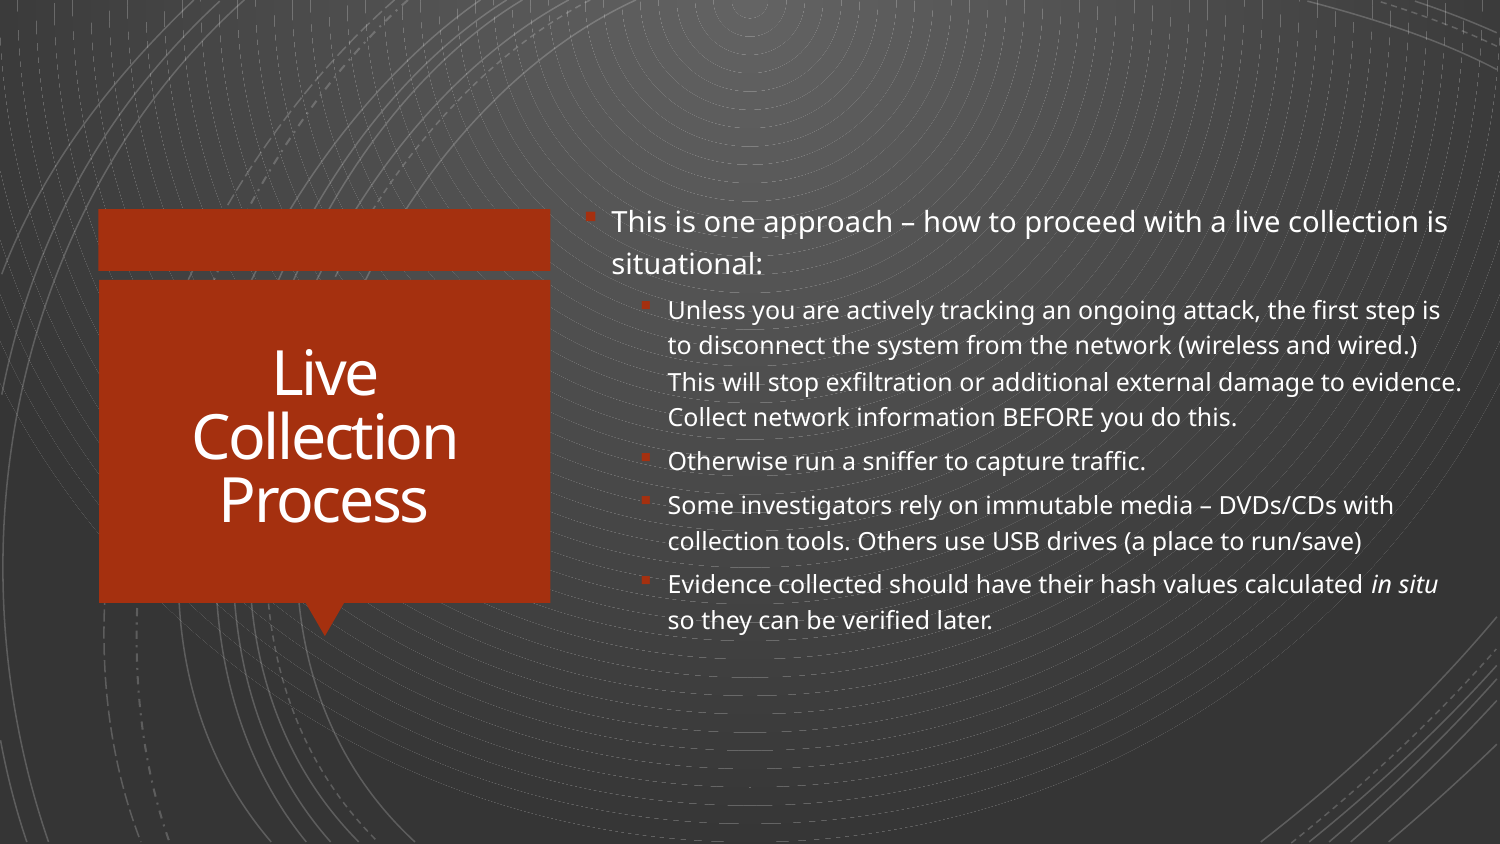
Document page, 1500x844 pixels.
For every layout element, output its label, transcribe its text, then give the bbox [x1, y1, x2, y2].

title Live Collection Process [109, 289, 540, 592]
list This is one approach – how to proceed with a live collection is situational: Unless you are actively tracking an ongoing attack, the first step is to disconnect the system from the network (wireless and wired.) This will stop exfiltration or additional external damage to evidence. Collect network information BEFORE you do this. Otherwise run a sniffer to capture traffic. Some investigators rely on immutable media – DVDs/CDs with collection tools. Others use USB drives (a place to run/save) Evidence collected should have their hash values calculated in situ so they can be verified later. [572, 59, 1475, 772]
